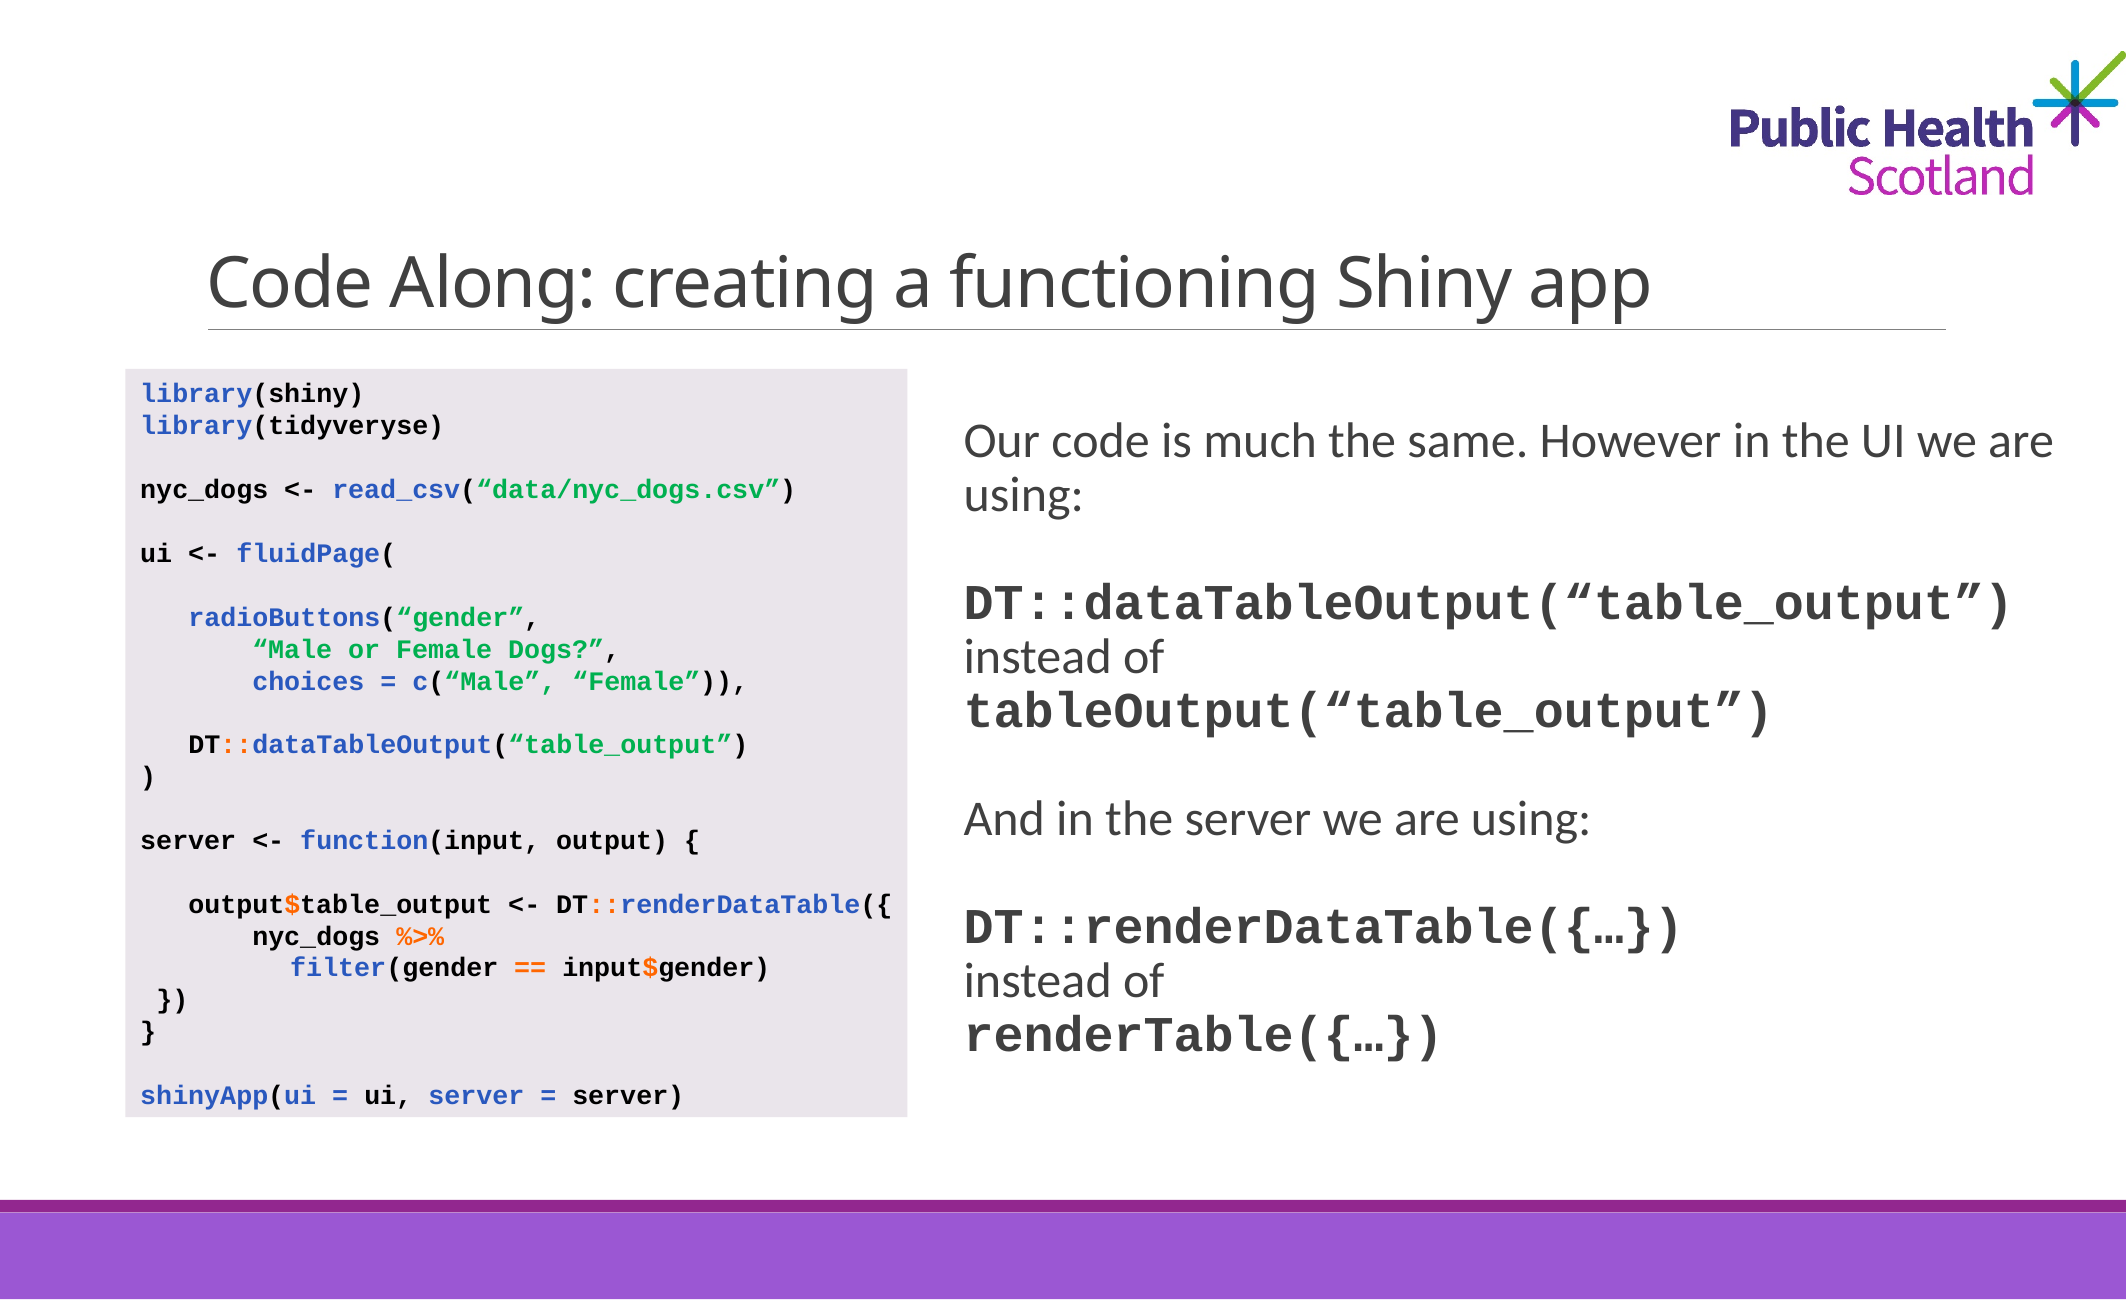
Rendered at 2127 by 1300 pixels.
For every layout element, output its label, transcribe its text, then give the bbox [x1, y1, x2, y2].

picture [1730, 51, 2126, 195]
list Our code is much the same. However in the UI we are using: DT::dataTableOutput(“table_output”) instead of tableOutput(“table_output”) And in the server we are using: DT::renderDataTable({…}) instead of renderTable({…}) [947, 407, 2087, 1091]
title Code Along: creating a functioning Shiny app [191, 54, 1946, 330]
text_box library(shiny) library(tidyveryse) nyc_dogs <- read_csv(“data/nyc_dogs.csv”) ui <- fluidPage( radioButtons(“gender”, “Male or Female Dogs?”, choices = c(“Male”, “Female”)), DT::dataTableOutput(“table_output”) ) server <- function(input, output) { output$table_output <- DT::renderDataTable({ nyc_dogs %>% filter(gender == input$gender) }) } shinyApp(ui = ui, server = server) [125, 368, 908, 1118]
